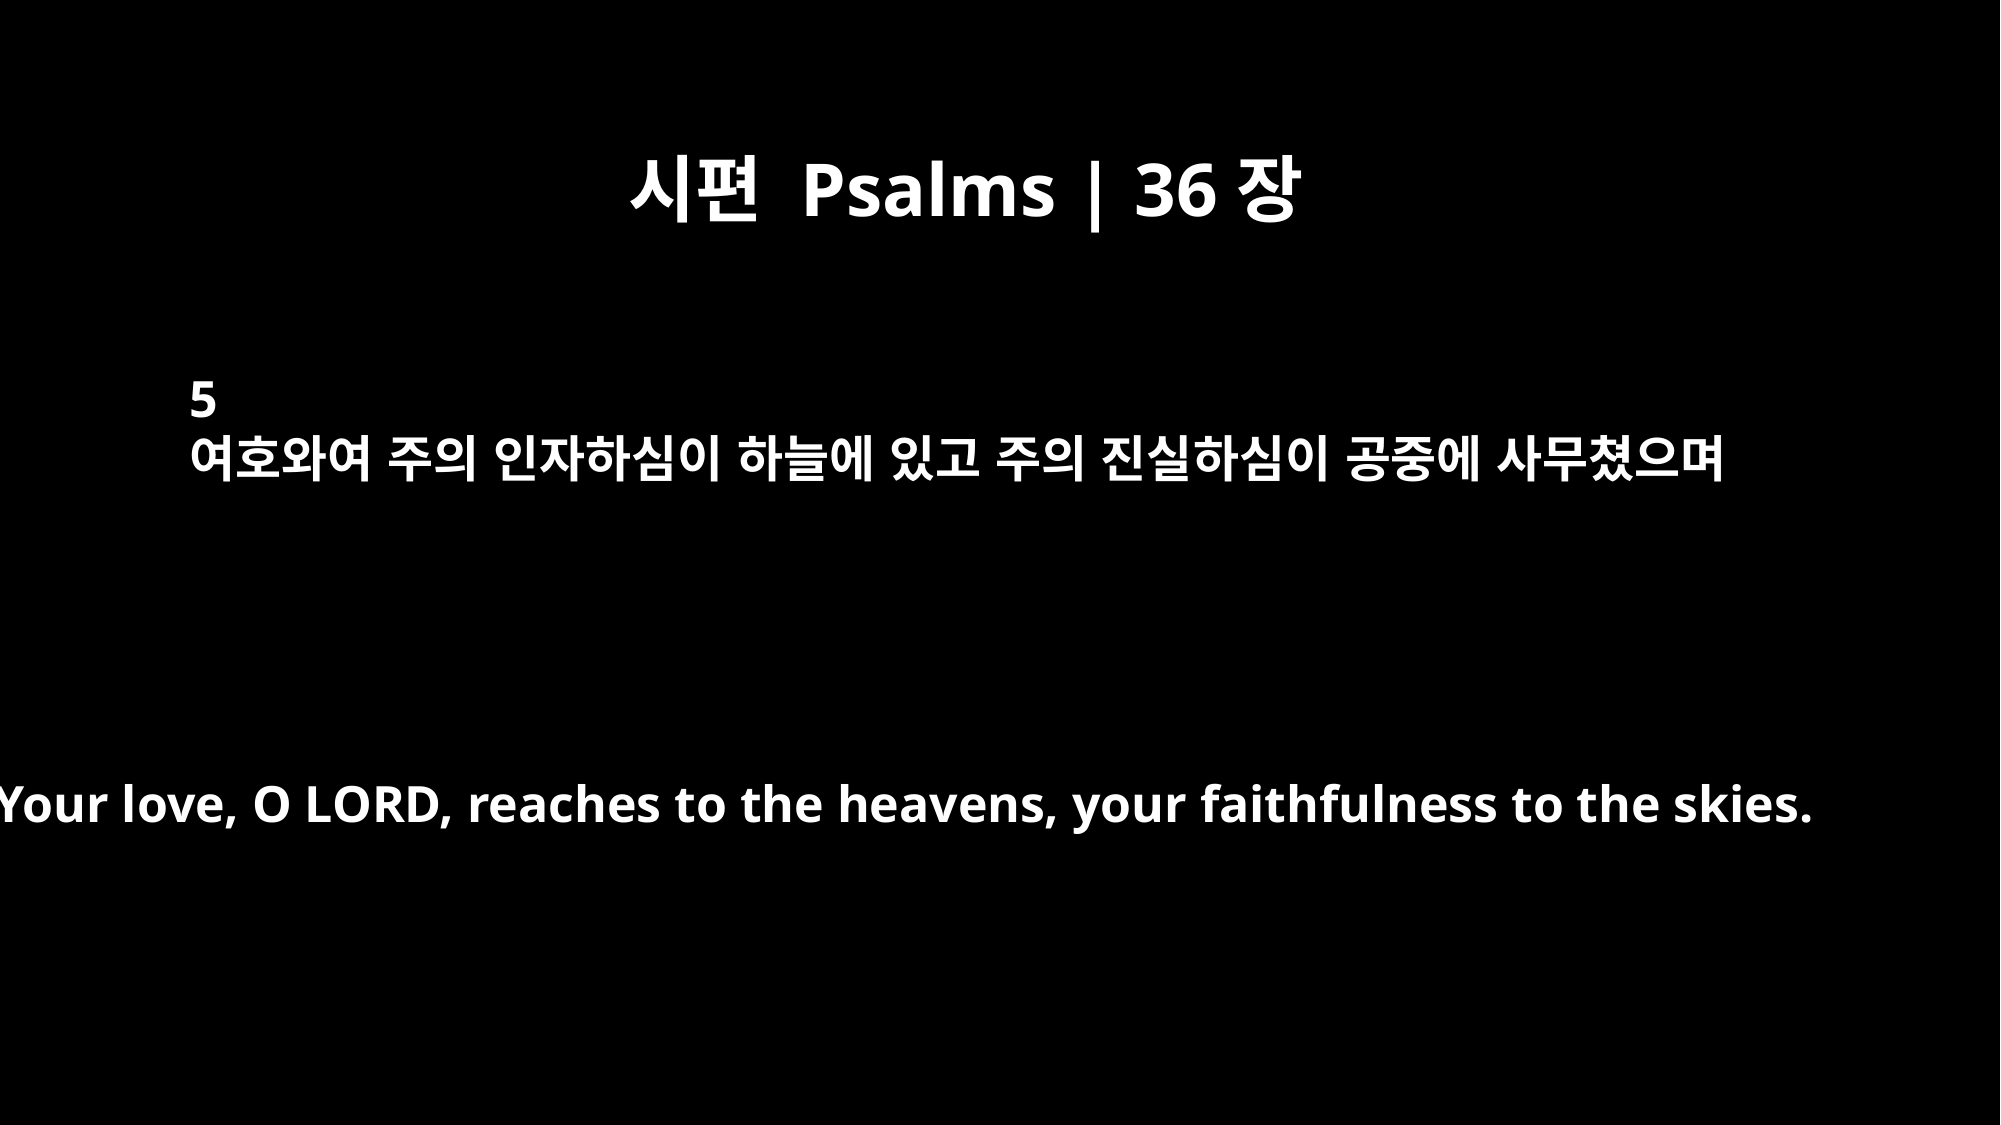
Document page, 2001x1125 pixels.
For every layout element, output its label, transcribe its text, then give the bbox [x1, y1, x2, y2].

text_box 시편 Psalms | 36장 [613, 136, 1319, 239]
text_box 5 여호와여 주의 인자하심이 하늘에 있고 주의 진실하심이 공중에 사무쳤으며 [174, 359, 1743, 495]
text_box Your love, O LORD, reaches to the heavens, your faithfulness to the skies. [0, 764, 1829, 840]
